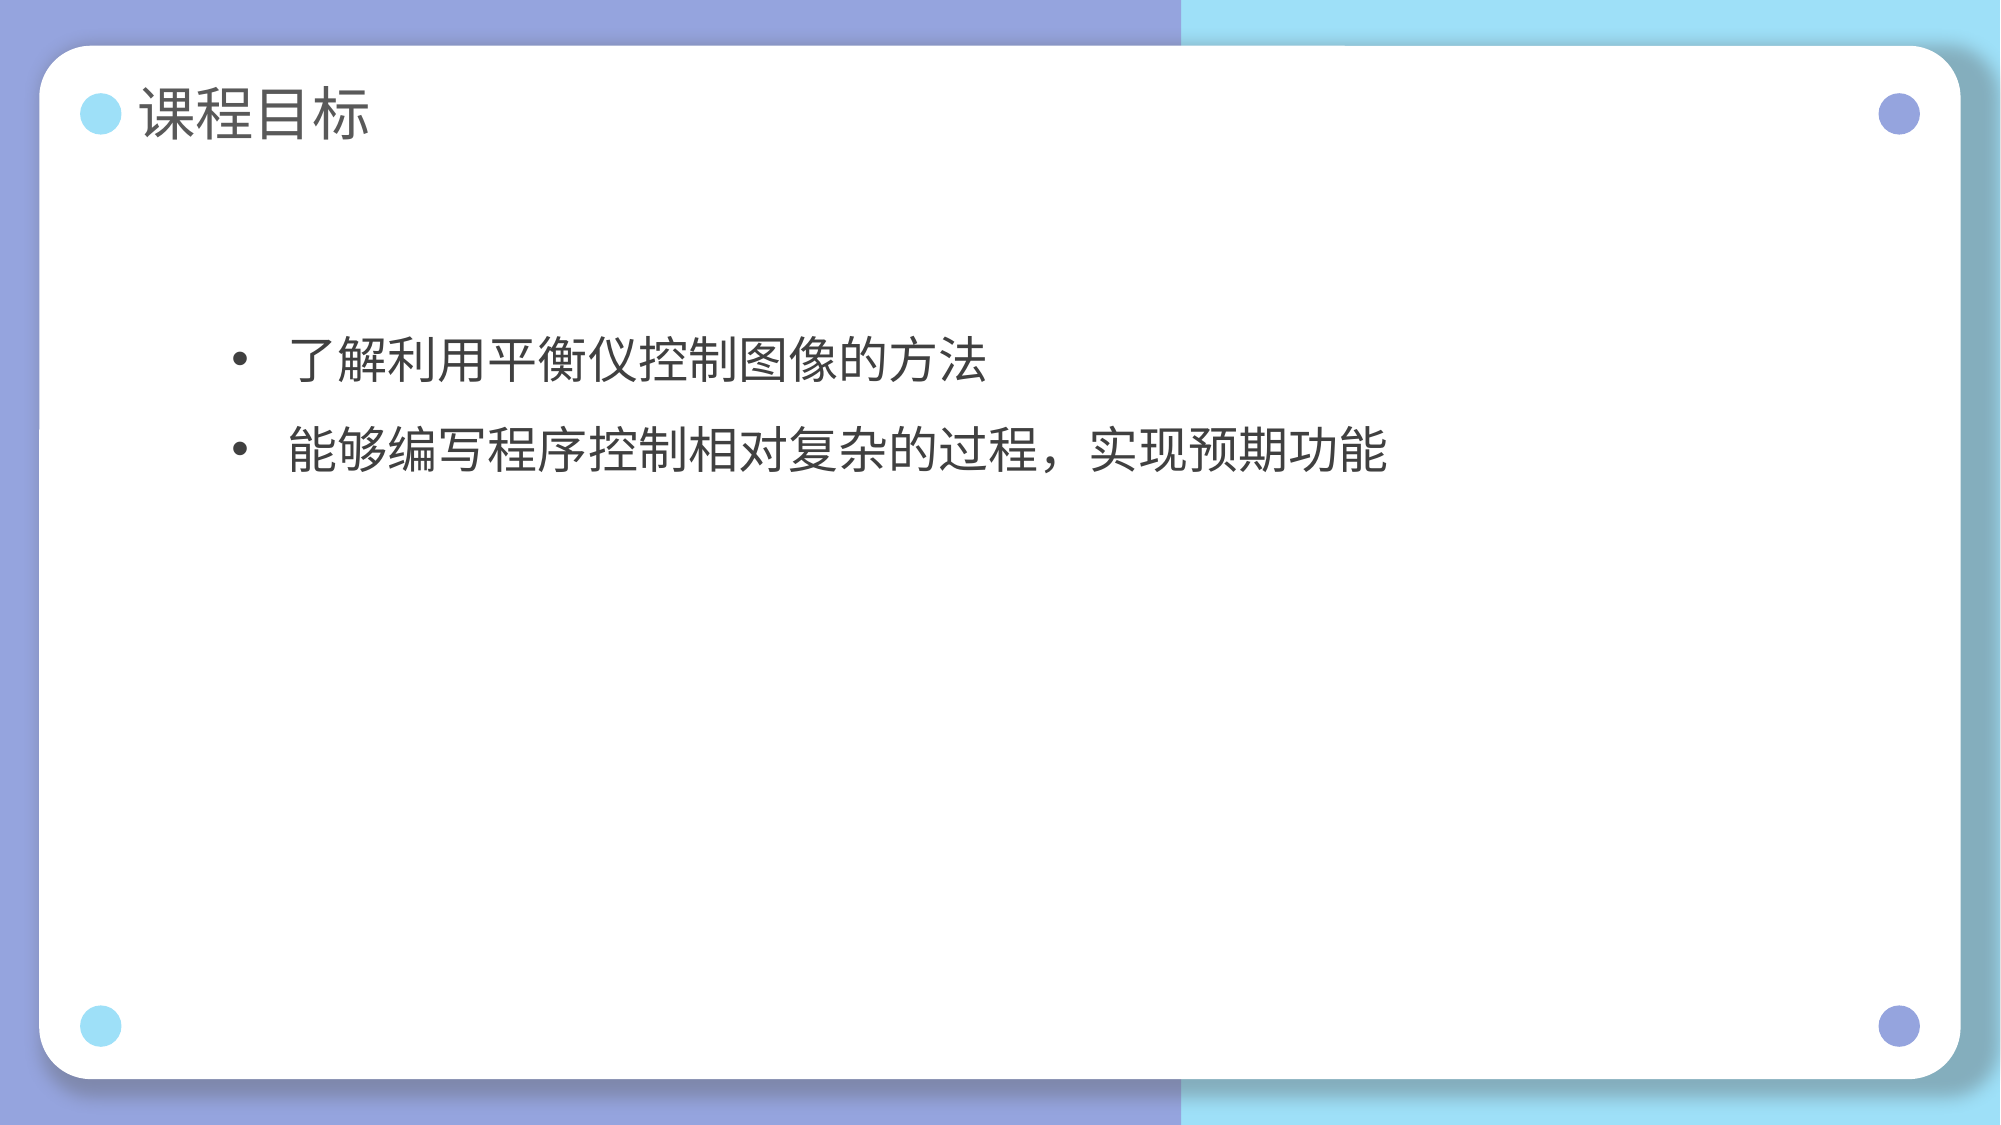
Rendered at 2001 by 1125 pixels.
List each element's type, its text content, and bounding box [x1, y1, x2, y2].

title 课程目标 [137, 77, 976, 157]
text_box 了解利用平衡仪控制图像的方法 能够编写程序控制相对复杂的过程，实现预期功能 [216, 291, 1757, 486]
